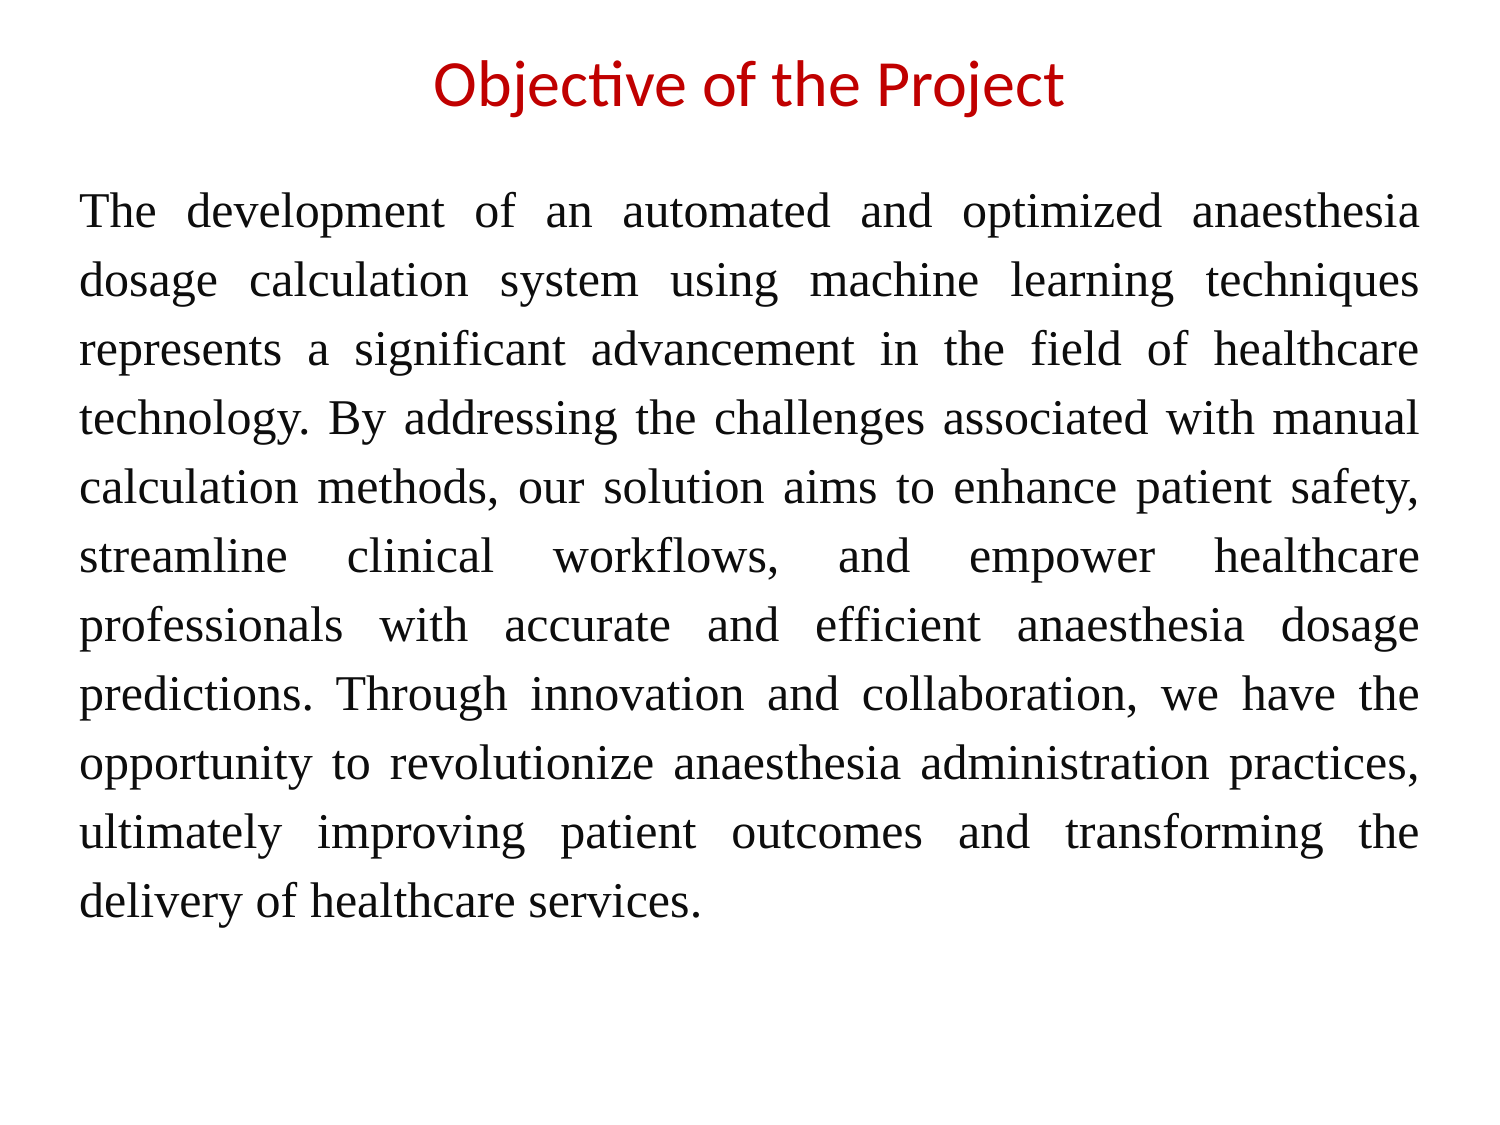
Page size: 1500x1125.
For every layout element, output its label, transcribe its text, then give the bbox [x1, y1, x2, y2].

text_box The development of an automated and optimized anaesthesia dosage calculation system using machine learning techniques represents a significant advancement in the field of healthcare technology. By addressing the challenges associated with manual calculation methods, our solution aims to enhance patient safety, streamline clinical workflows, and empower healthcare professionals with accurate and efficient anaesthesia dosage predictions. Through innovation and collaboration, we have the opportunity to revolutionize anaesthesia administration practices, ultimately improving patient outcomes and transforming the delivery of healthcare services. [64, 161, 1436, 935]
title Objective of the Project [103, 41, 1397, 129]
